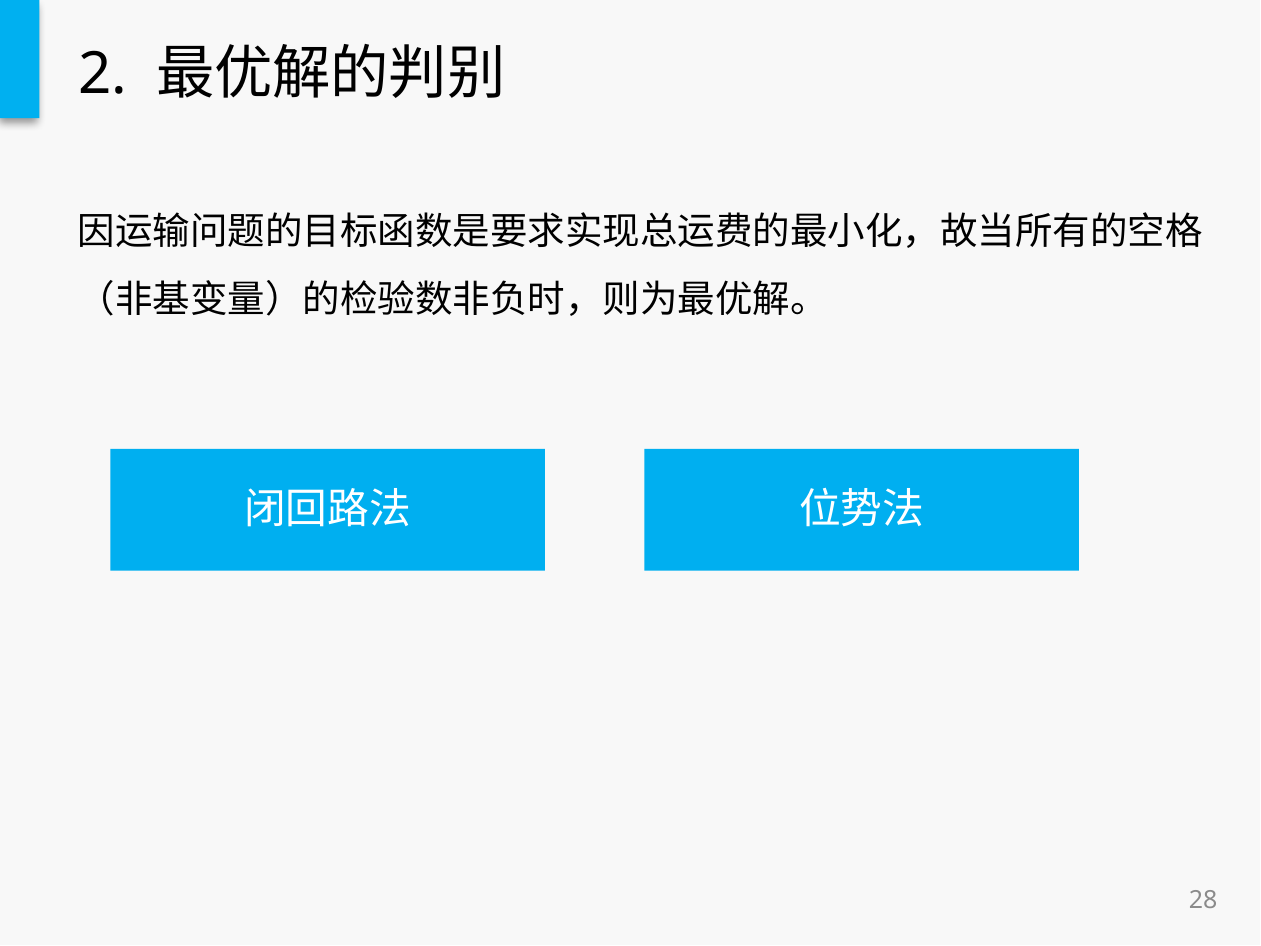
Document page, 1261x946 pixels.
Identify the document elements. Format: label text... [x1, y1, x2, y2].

title 2. 最优解的判别 [63, 23, 1198, 116]
slide_number 28 [938, 875, 1233, 927]
text_box 位势法 [642, 447, 1081, 573]
text_box 因运输问题的目标函数是要求实现总运费的最小化，故当所有的空格（非基变量）的检验数非负时，则为最优解。 [63, 177, 1221, 327]
text_box 闭回路法 [108, 447, 547, 573]
